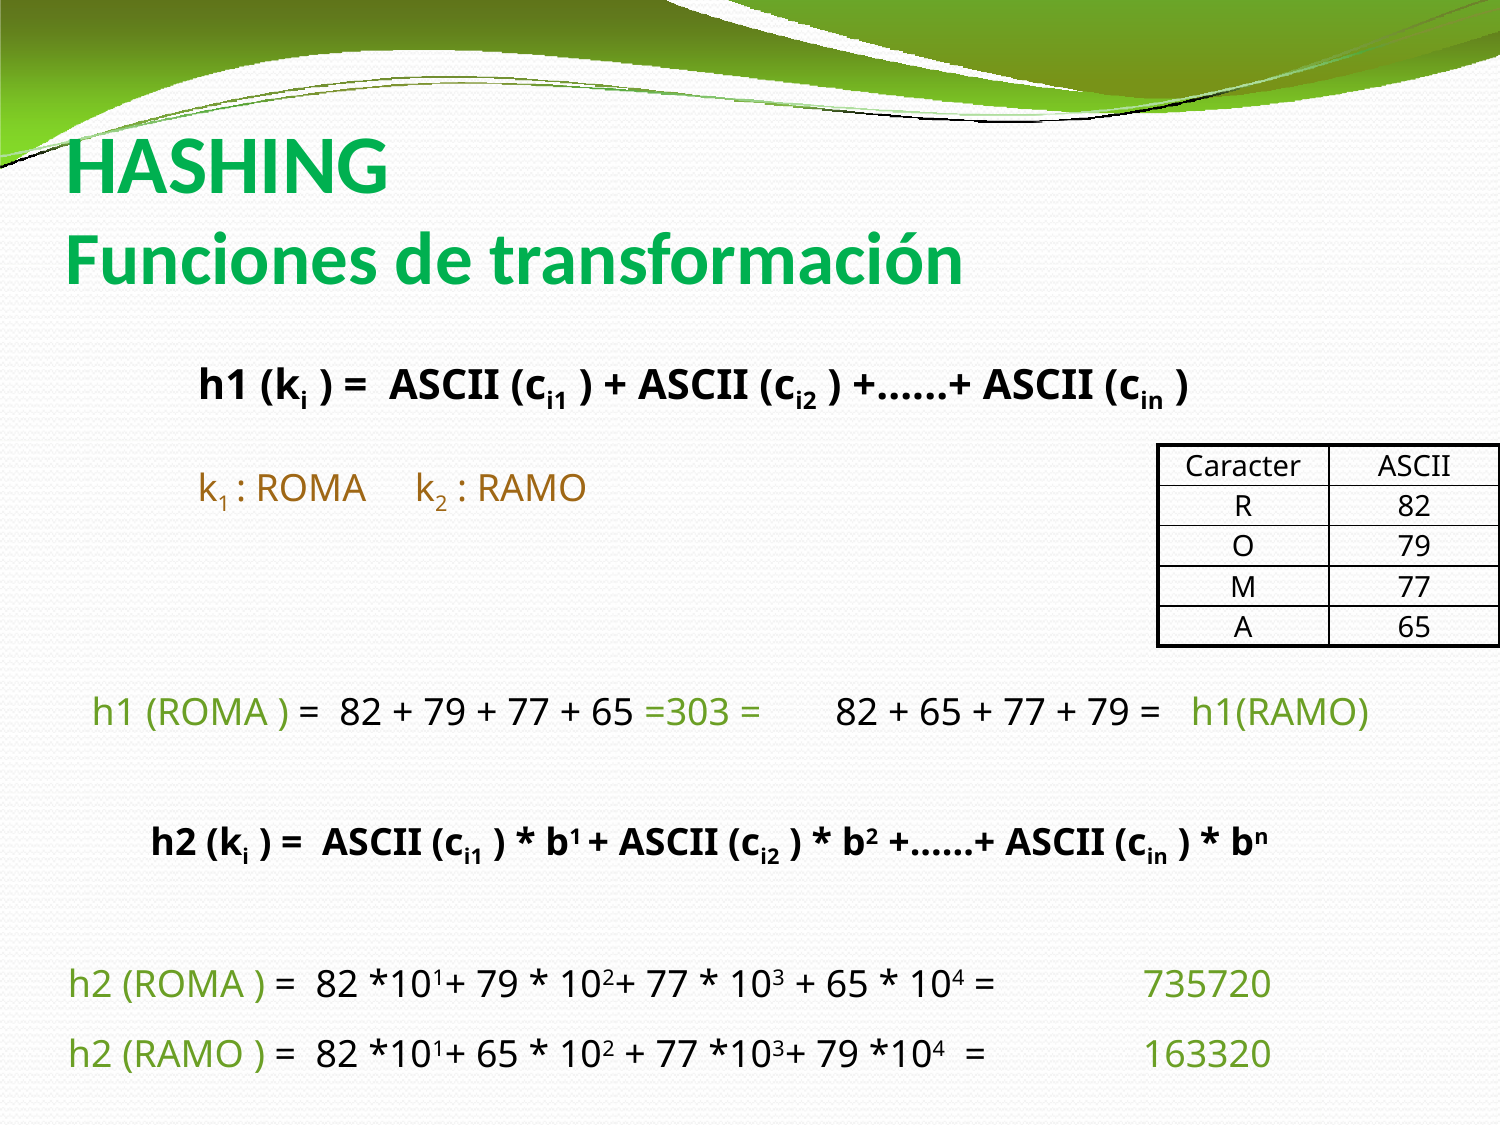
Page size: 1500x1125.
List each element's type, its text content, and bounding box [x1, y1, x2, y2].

text_box h2 (RAMO ) = 82 *101+ 65 * 102 + 77 *103+ 79 *104 = [53, 1023, 1058, 1083]
text_box 163320 [1128, 1023, 1353, 1083]
text_box HASHING Funciones de transformación [50, 67, 1329, 308]
text_box h2 (ki ) = ASCII (ci1 ) * b1 + ASCII (ci2 ) * b2 +......+ ASCII (cin ) * bn [135, 810, 1459, 877]
picture [0, 0, 1500, 1125]
text_box h1 (ki ) = ASCII (ci1 ) + ASCII (ci2 ) +......+ ASCII (cin ) [183, 350, 1424, 422]
table_cell 65 [1330, 607, 1498, 644]
table_header ASCII [1330, 447, 1498, 485]
table_cell O [1160, 526, 1328, 565]
table_cell A [1160, 607, 1328, 644]
text_box h2 (ROMA ) = 82 *101+ 79 * 102+ 77 * 103 + 65 * 104 = [53, 952, 1069, 1012]
text_box h1 (ROMA ) = 82 + 79 + 77 + 65 =303 = [76, 680, 833, 741]
table_cell M [1160, 567, 1328, 605]
text_box 82 + 65 + 77 + 79 = h1(RAMO) [833, 680, 1424, 741]
table_cell R [1160, 486, 1328, 525]
table_cell 82 [1330, 486, 1498, 525]
table_cell 79 [1330, 526, 1498, 565]
table_header Caracter [1160, 447, 1328, 485]
table_cell 77 [1330, 567, 1498, 605]
text_box 735720 [1128, 952, 1353, 1012]
text_box k1 : ROMA k2 : RAMO [183, 456, 739, 523]
